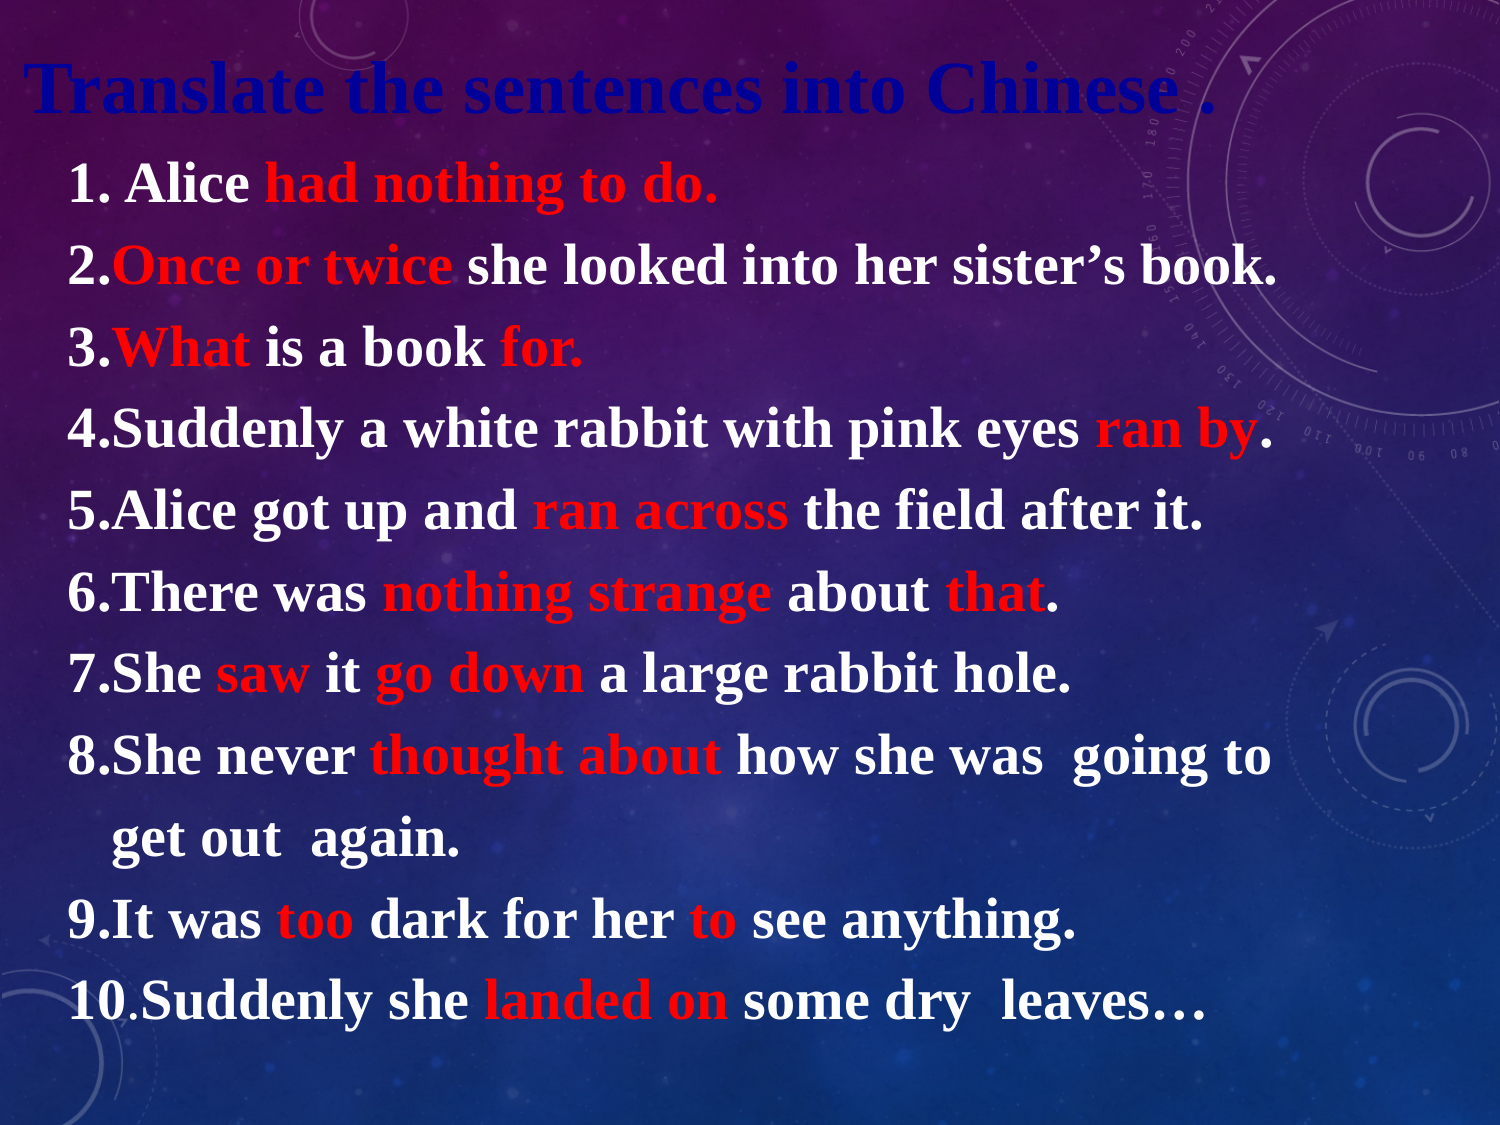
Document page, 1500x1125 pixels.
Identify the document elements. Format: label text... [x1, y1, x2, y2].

text_box Translate the sentences into Chinese . [8, 30, 1233, 136]
picture [0, 0, 1500, 1125]
text_box Alice had nothing to do. 2.Once or twice she looked into her sister’s book. 3.What is a book for. 4.Suddenly a white rabbit with pink eyes ran by. 5.Alice got up and ran across the field after it. 6.There was nothing strange about that. 7.She saw it go down a large rabbit hole. 8.She never thought about how she was going to get out again. 9.It was too dark for her to see anything. 10.Suddenly she landed on some dry leaves… [53, 137, 1500, 1039]
